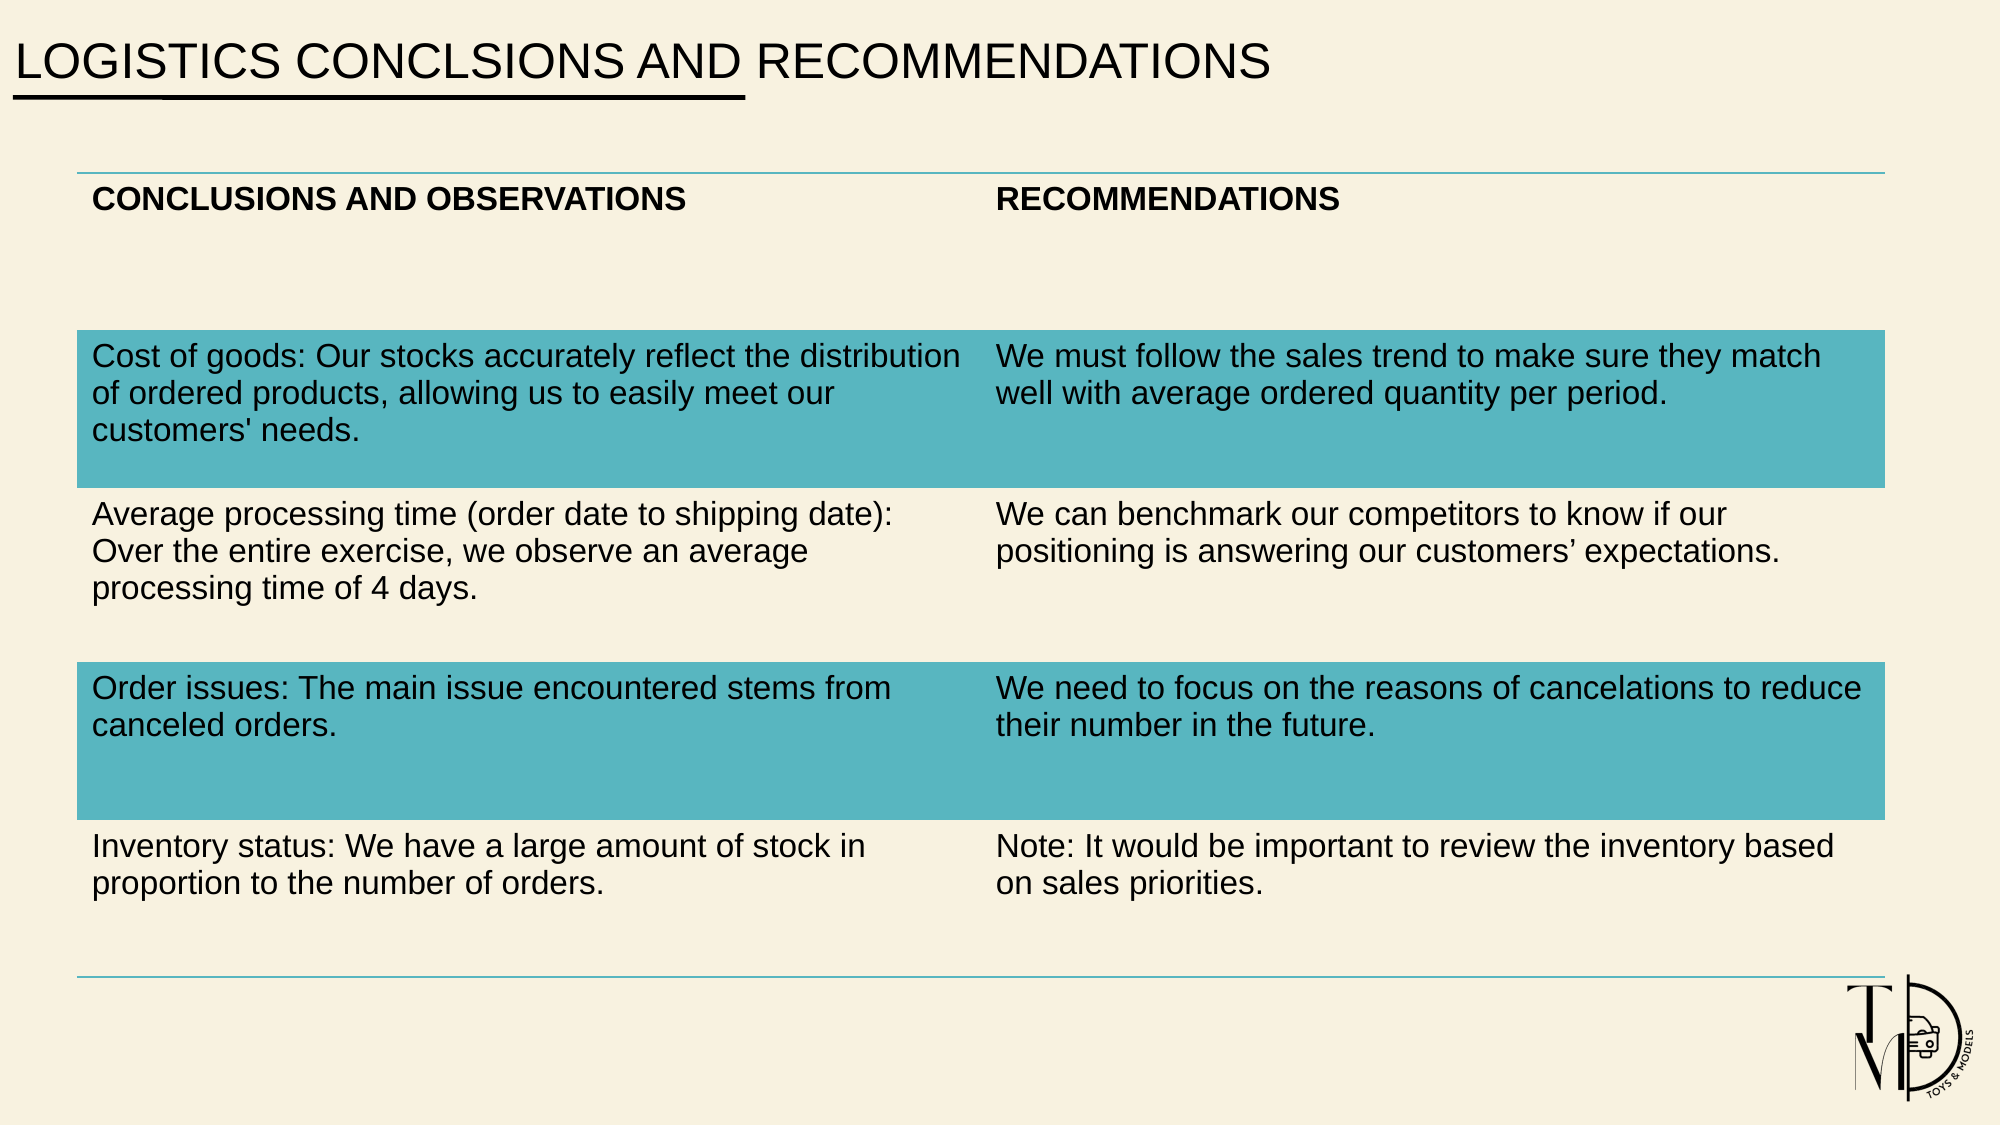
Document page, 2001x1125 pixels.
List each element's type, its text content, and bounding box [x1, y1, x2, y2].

text_box LOGISTICS CONCLSIONS AND RECOMMENDATIONS [0, 21, 1311, 97]
table_cell We need to focus on the reasons of cancelations to reduce their number in the future. [981, 662, 1885, 820]
table_header RECOMMENDATIONS [981, 174, 1885, 330]
table_cell Cost of goods: Our stocks accurately reflect the distribution of ordered products, allowing us to easily meet our customers' needs. [77, 331, 981, 488]
table_cell We must follow the sales trend to make sure they match well with average ordered quantity per period. [981, 331, 1885, 488]
table_cell Order issues: The main issue encountered stems from canceled orders. [77, 662, 981, 820]
table_cell We can benchmark our competitors to know if our positioning is answering our customers’ expectations. [981, 488, 1885, 662]
table_cell Inventory status: We have a large amount of stock in proportion to the number of orders. [77, 820, 981, 976]
picture [1832, 971, 1988, 1107]
table_cell Note: It would be important to review the inventory based on sales priorities. [981, 820, 1885, 976]
table_cell Average processing time (order date to shipping date): Over the entire exercise, we observe an average processing time of 4 days. [77, 488, 981, 662]
table_header CONCLUSIONS AND OBSERVATIONS [77, 174, 981, 330]
